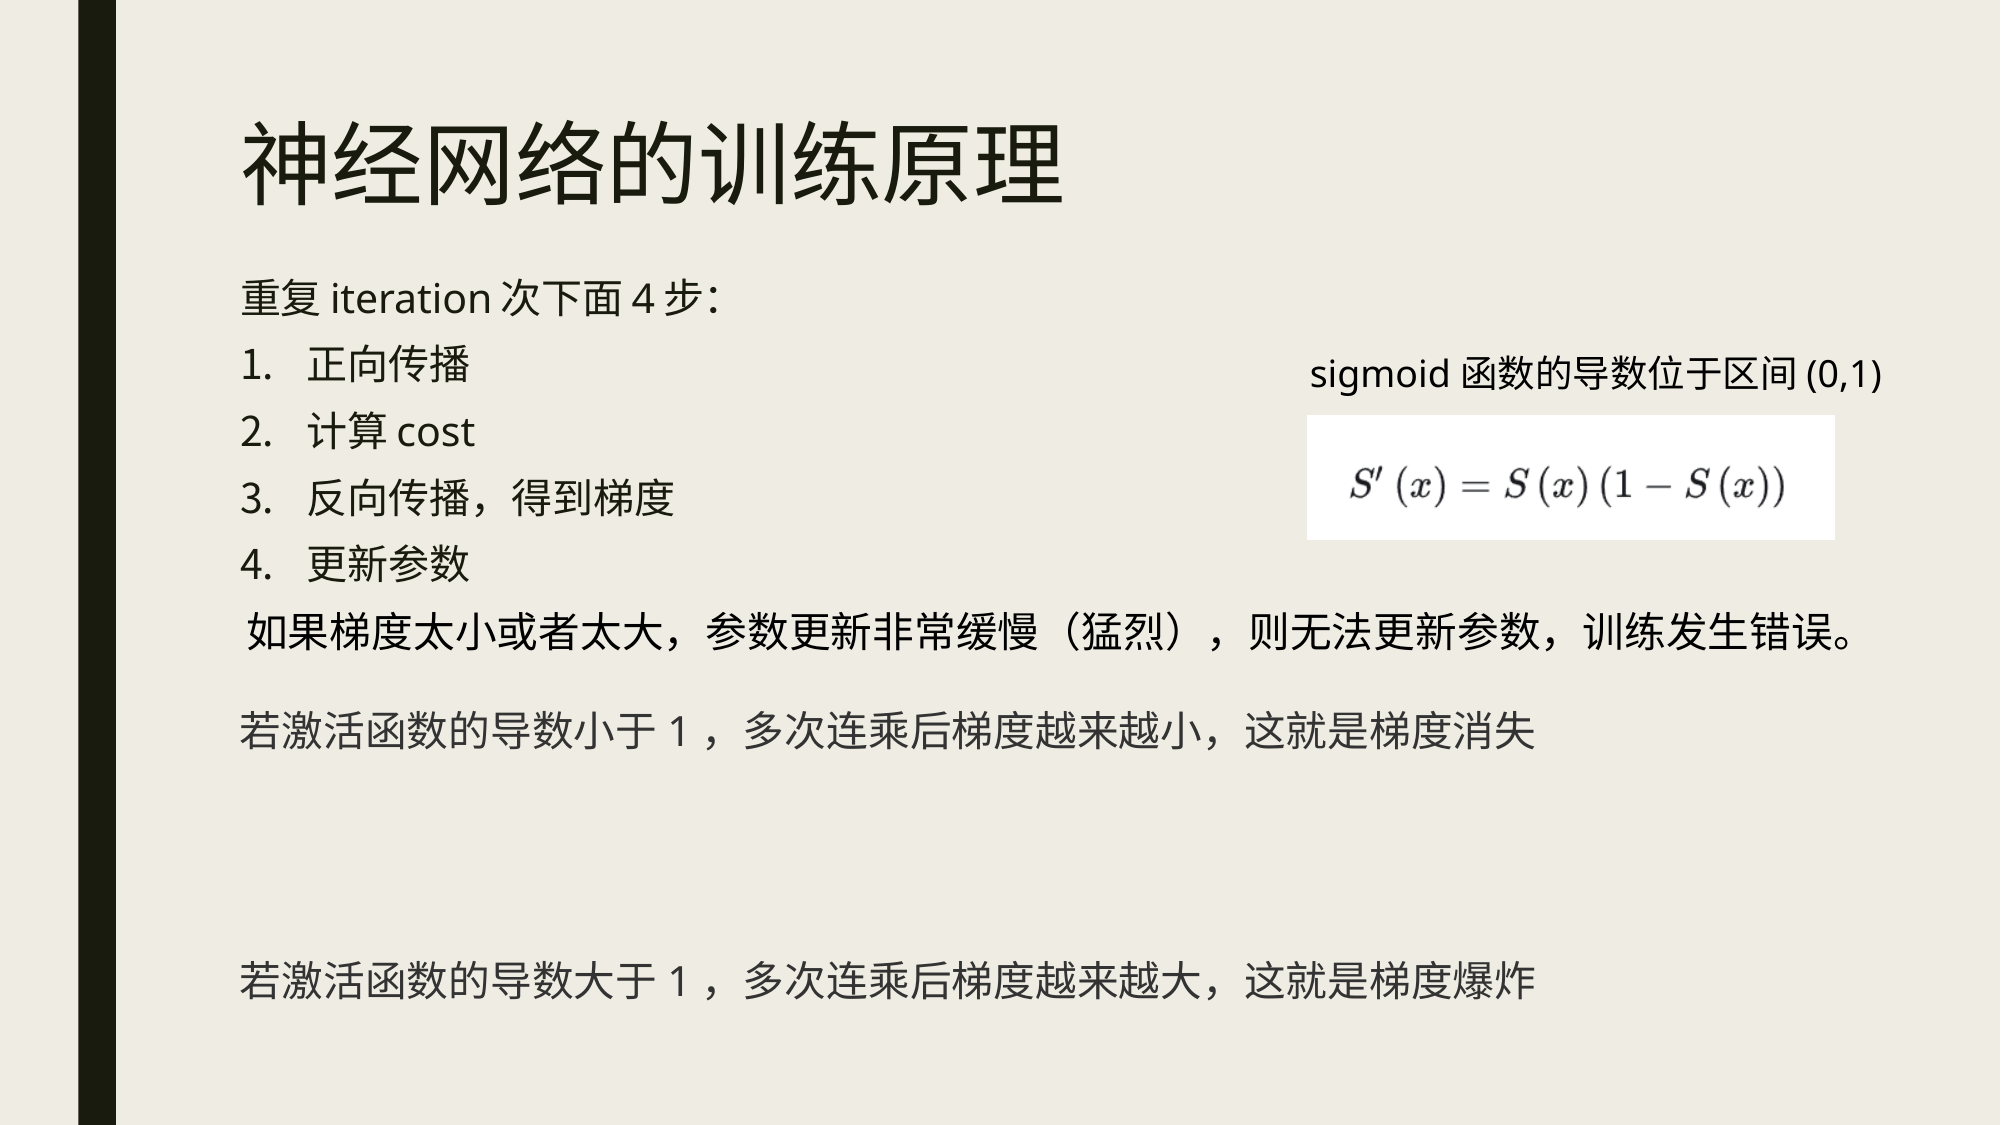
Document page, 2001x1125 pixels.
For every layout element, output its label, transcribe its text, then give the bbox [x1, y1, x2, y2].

text_box 如果梯度太小或者太大，参数更新非常缓慢（猛烈），则无法更新参数，训练发生错误。 [231, 598, 1890, 664]
list 重复iteration次下面4步： 正向传播 计算cost 反向传播，得到梯度 更新参数 [225, 268, 1800, 599]
text_box sigmoid函数的导数位于区间(0,1) [1295, 342, 1897, 403]
picture [1307, 415, 1835, 540]
text_box 若激活函数的导数小于1，多次连乘后梯度越来越小，这就是梯度消失 若激活函数的导数大于1，多次连乘后梯度越来越大，这就是梯度爆炸 [224, 697, 1649, 1113]
title 神经网络的训练原理 [225, 112, 1800, 268]
